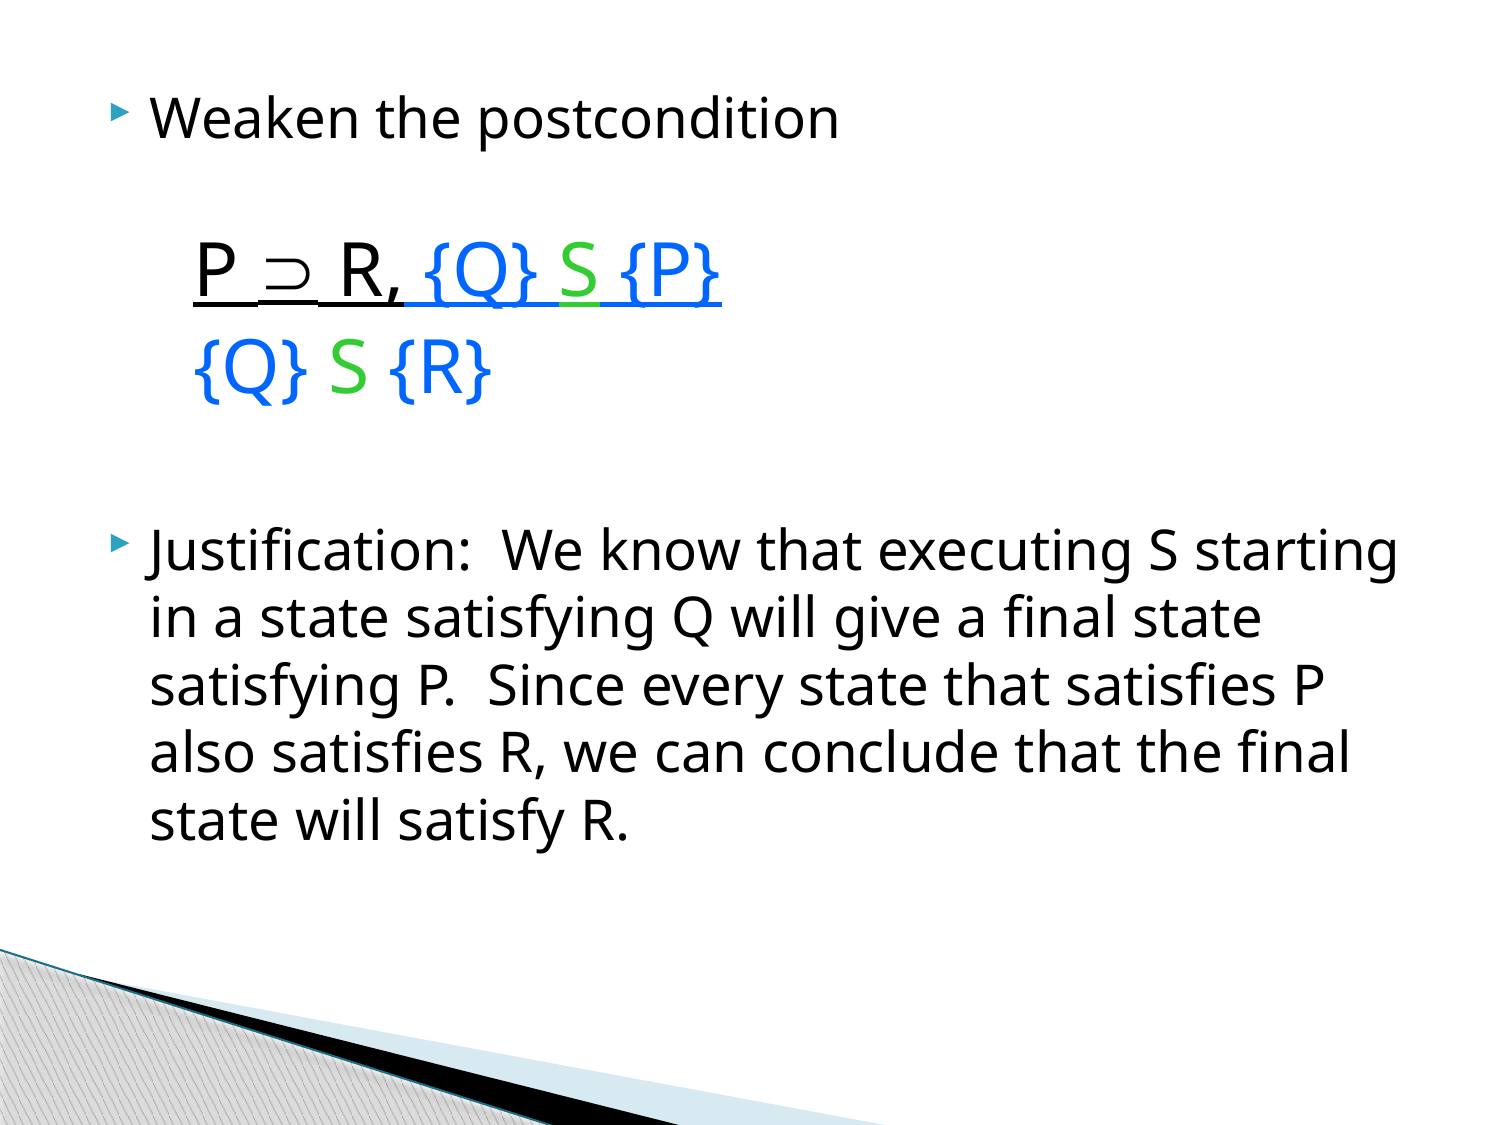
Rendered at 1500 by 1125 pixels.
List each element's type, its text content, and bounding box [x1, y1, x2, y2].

list Weaken the postcondition P  R, {Q} S {P} {Q} S {R} Justification: We know that executing S starting in a state satisfying Q will give a final state satisfying P. Since every state that satisfies P also satisfies R, we can conclude that the final state will satisfy R. [75, 75, 1425, 1005]
